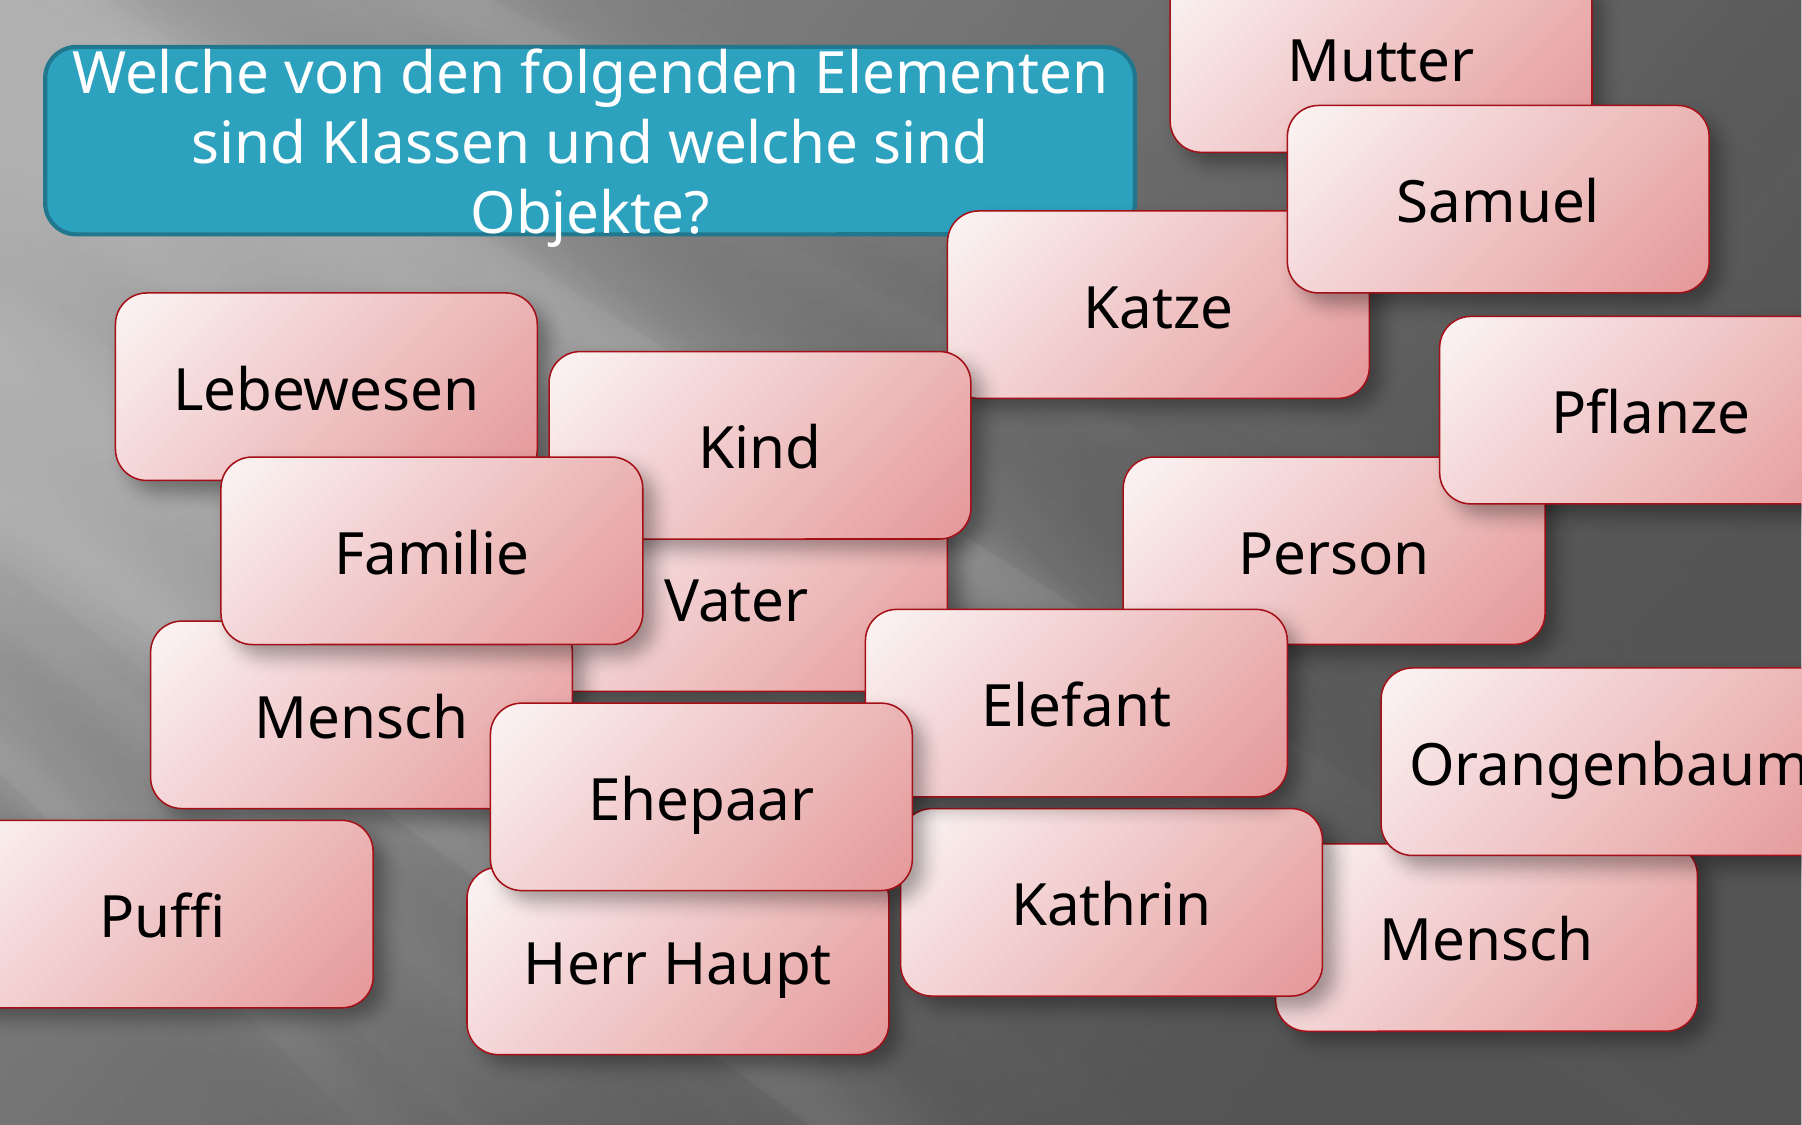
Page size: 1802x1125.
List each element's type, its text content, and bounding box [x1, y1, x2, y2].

text_box Person [1122, 456, 1546, 646]
text_box Lebewesen [114, 292, 539, 482]
text_box Orangenbaum [1380, 667, 1802, 857]
text_box Herr Haupt [466, 867, 890, 1056]
text_box Kathrin [899, 808, 1324, 997]
text_box Mutter [1169, 0, 1593, 154]
text_box Welche von den folgenden Elementen sind Klassen und welche sind Objekte? [43, 44, 1138, 237]
text_box Familie [220, 456, 644, 646]
text_box Ehepaar [489, 702, 914, 892]
text_box Mensch [149, 620, 574, 810]
text_box Kind [548, 350, 972, 540]
text_box Vater [598, 562, 949, 693]
text_box Mensch [1282, 843, 1699, 1033]
text_box Pflanze [1438, 315, 1802, 505]
text_box Samuel [1286, 104, 1710, 294]
text_box Elefant [864, 608, 1289, 798]
text_box Puffi [0, 819, 374, 1009]
text_box Katze [946, 210, 1371, 400]
